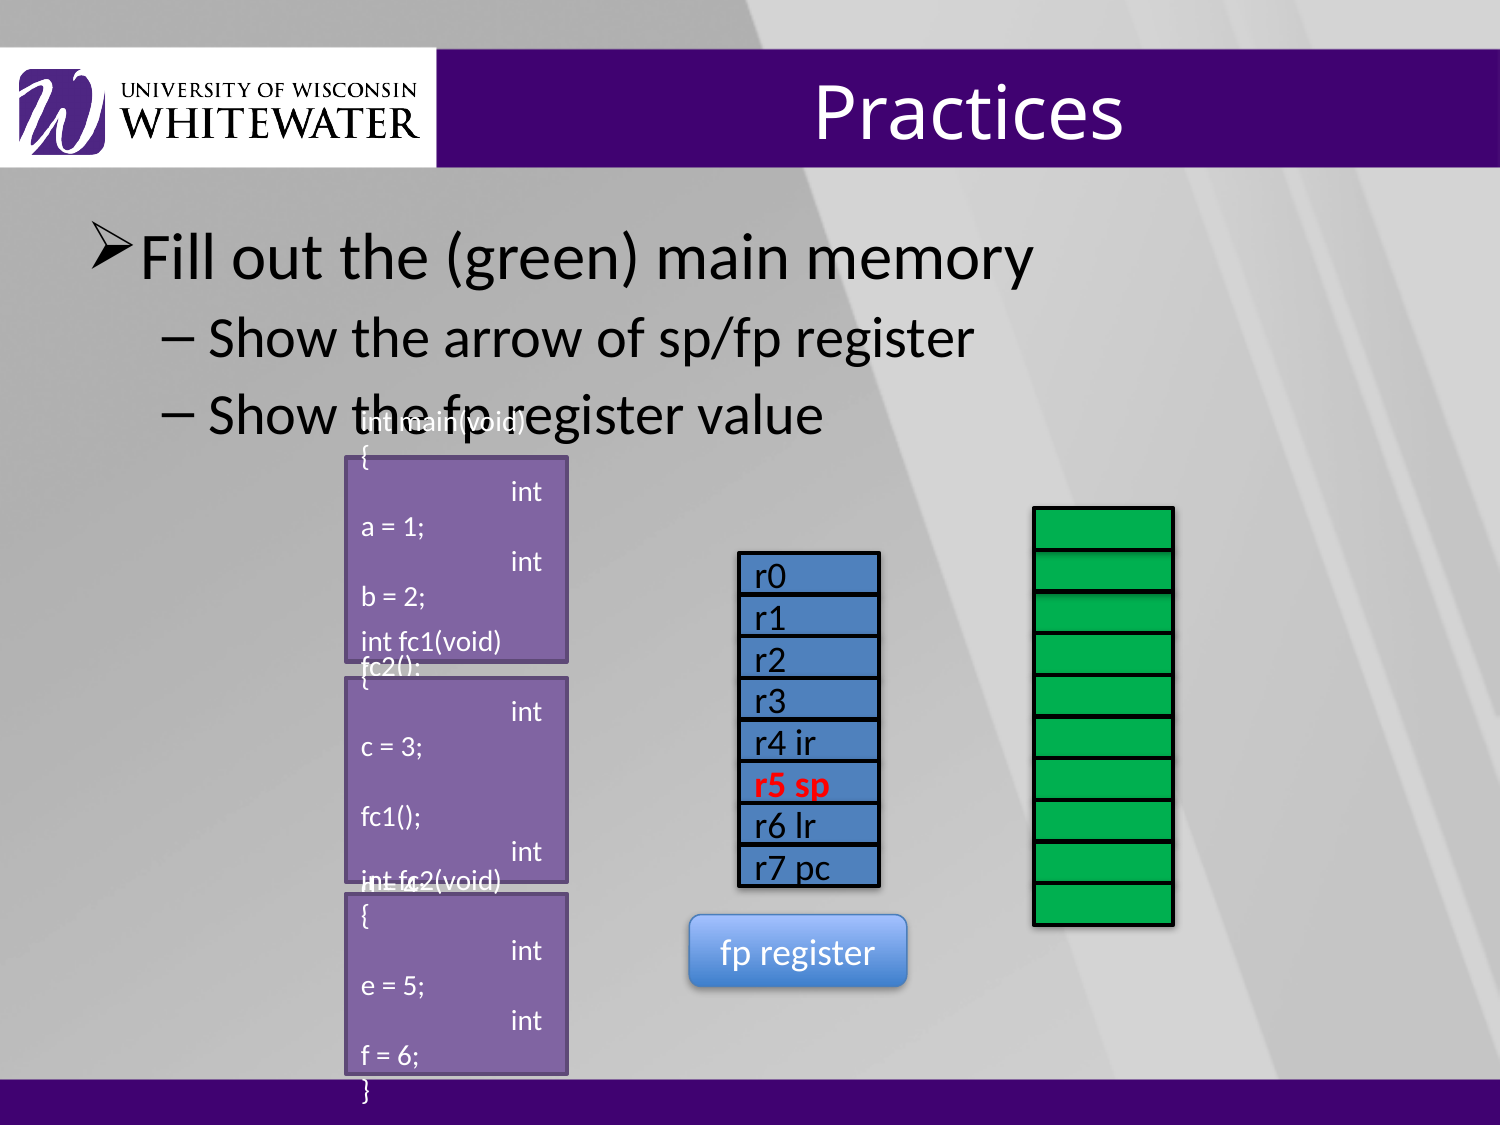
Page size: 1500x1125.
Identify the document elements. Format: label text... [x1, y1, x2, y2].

picture [0, 0, 1500, 1125]
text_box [345, 457, 1174, 1074]
title Practices [438, 52, 1500, 166]
list Fill out the (green) main memory Show the arrow of sp/fp register Show the fp register value [72, 205, 1447, 949]
